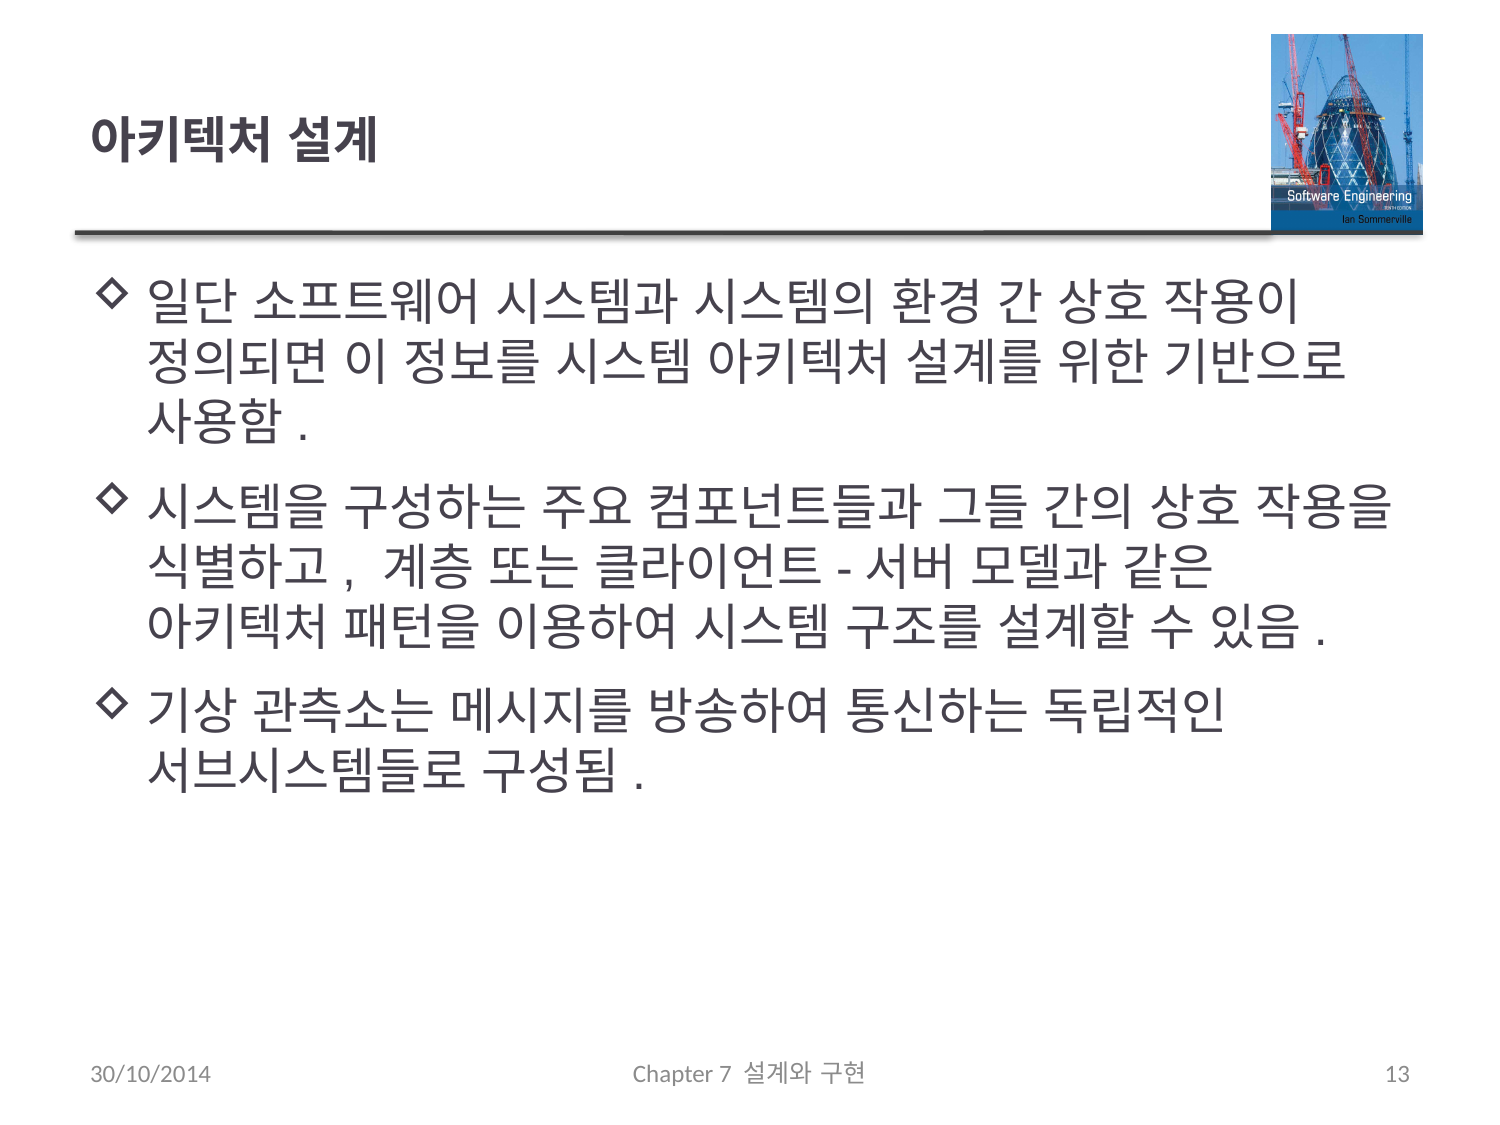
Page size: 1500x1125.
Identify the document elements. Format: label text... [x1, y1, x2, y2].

footer Chapter 7 설계와 구현 [512, 1042, 988, 1103]
slide_number 13 [1074, 1042, 1425, 1103]
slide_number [75, 1042, 425, 1103]
title 아키텍처 설계 [74, 44, 1272, 233]
picture [1271, 34, 1423, 230]
list 일단 소프트웨어 시스템과 시스템의 환경 간 상호 작용이 정의되면 이 정보를 시스템 아키텍처 설계를 위한 기반으로 사용함. 시스템을 구성하는 주요 컴포넌트들과 그들 간의 상호 작용을 식별하고, 계층 또는 클라이언트-서버 모델과 같은 아키텍처 패턴을 이용하여 시스템 구조를 설계할 수 있음. 기상 관측소는 메시지를 방송하여 통신하는 독립적인 서브시스템들로 구성됨. [75, 262, 1425, 1005]
